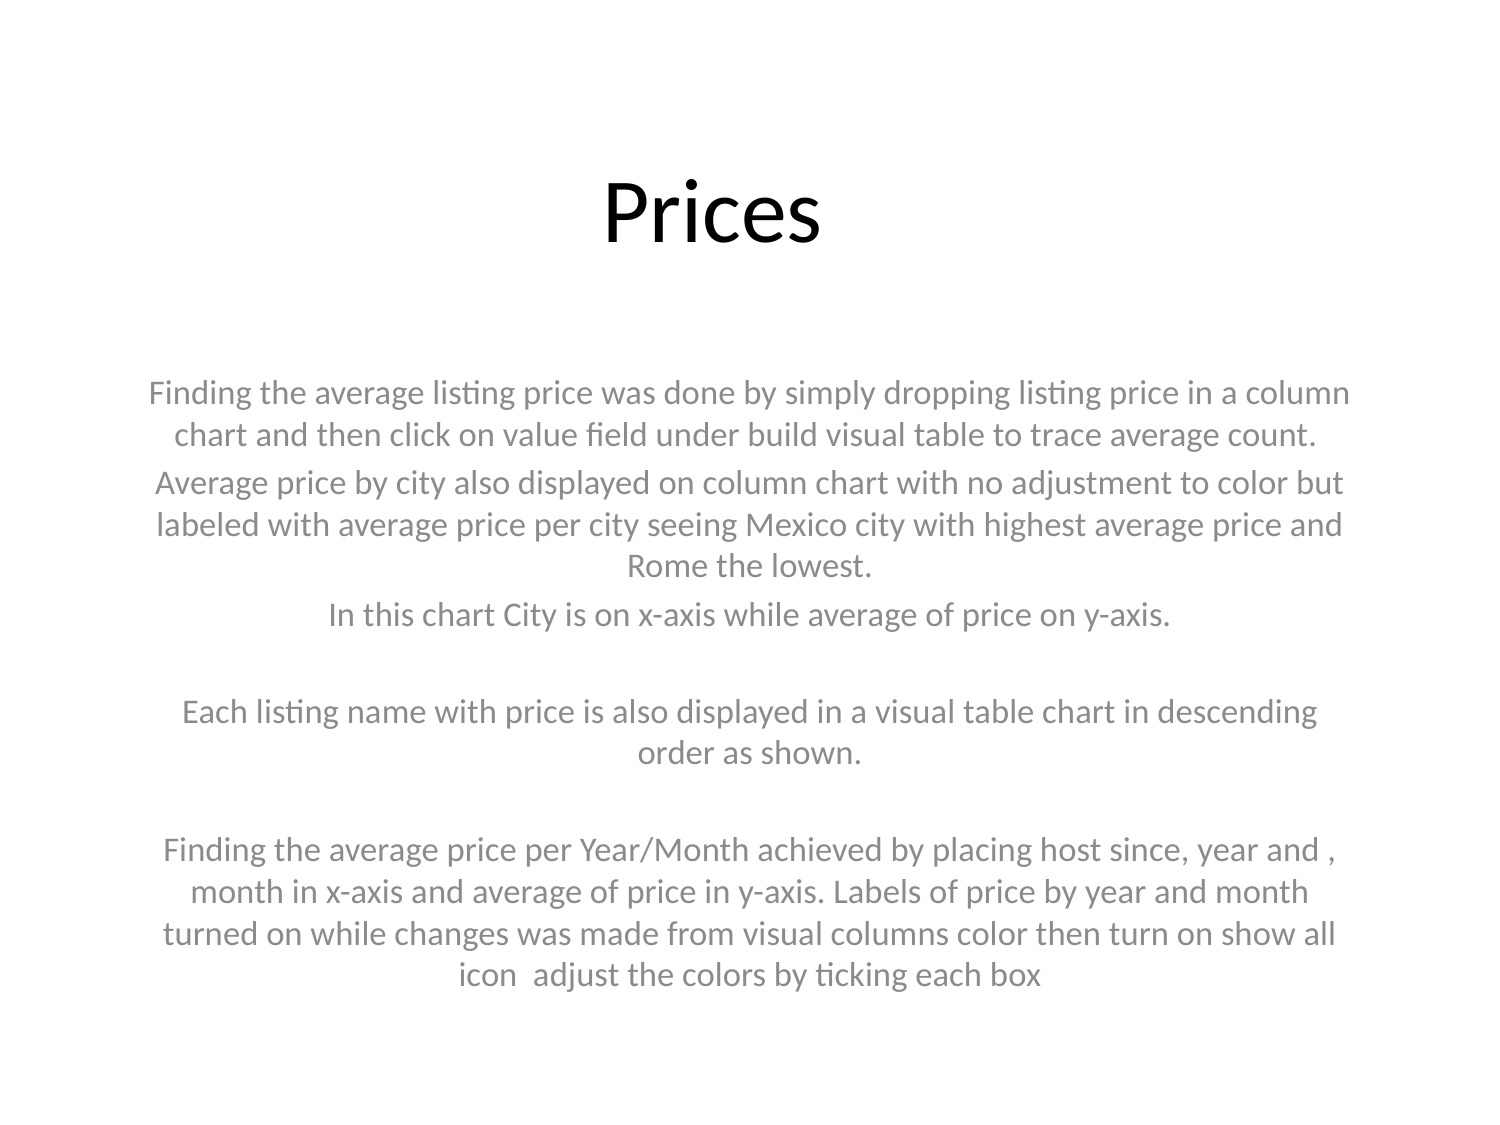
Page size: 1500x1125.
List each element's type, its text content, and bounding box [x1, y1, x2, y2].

subtitle Finding the average listing price was done by simply dropping listing price in a column chart and then click on value field under build visual table to trace average count. Average price by city also displayed on column chart with no adjustment to color but labeled with average price per city seeing Mexico city with highest average price and Rome the lowest. In this chart City is on x-axis while average of price on y-axis. Each listing name with price is also displayed in a visual table chart in descending order as shown. Finding the average price per Year/Month achieved by placing host since, year and , month in x-axis and average of price in y-axis. Labels of price by year and month turned on while changes was made from visual columns color then turn on show all icon adjust the colors by ticking each box [125, 362, 1375, 1025]
title Prices [112, 87, 1313, 325]
